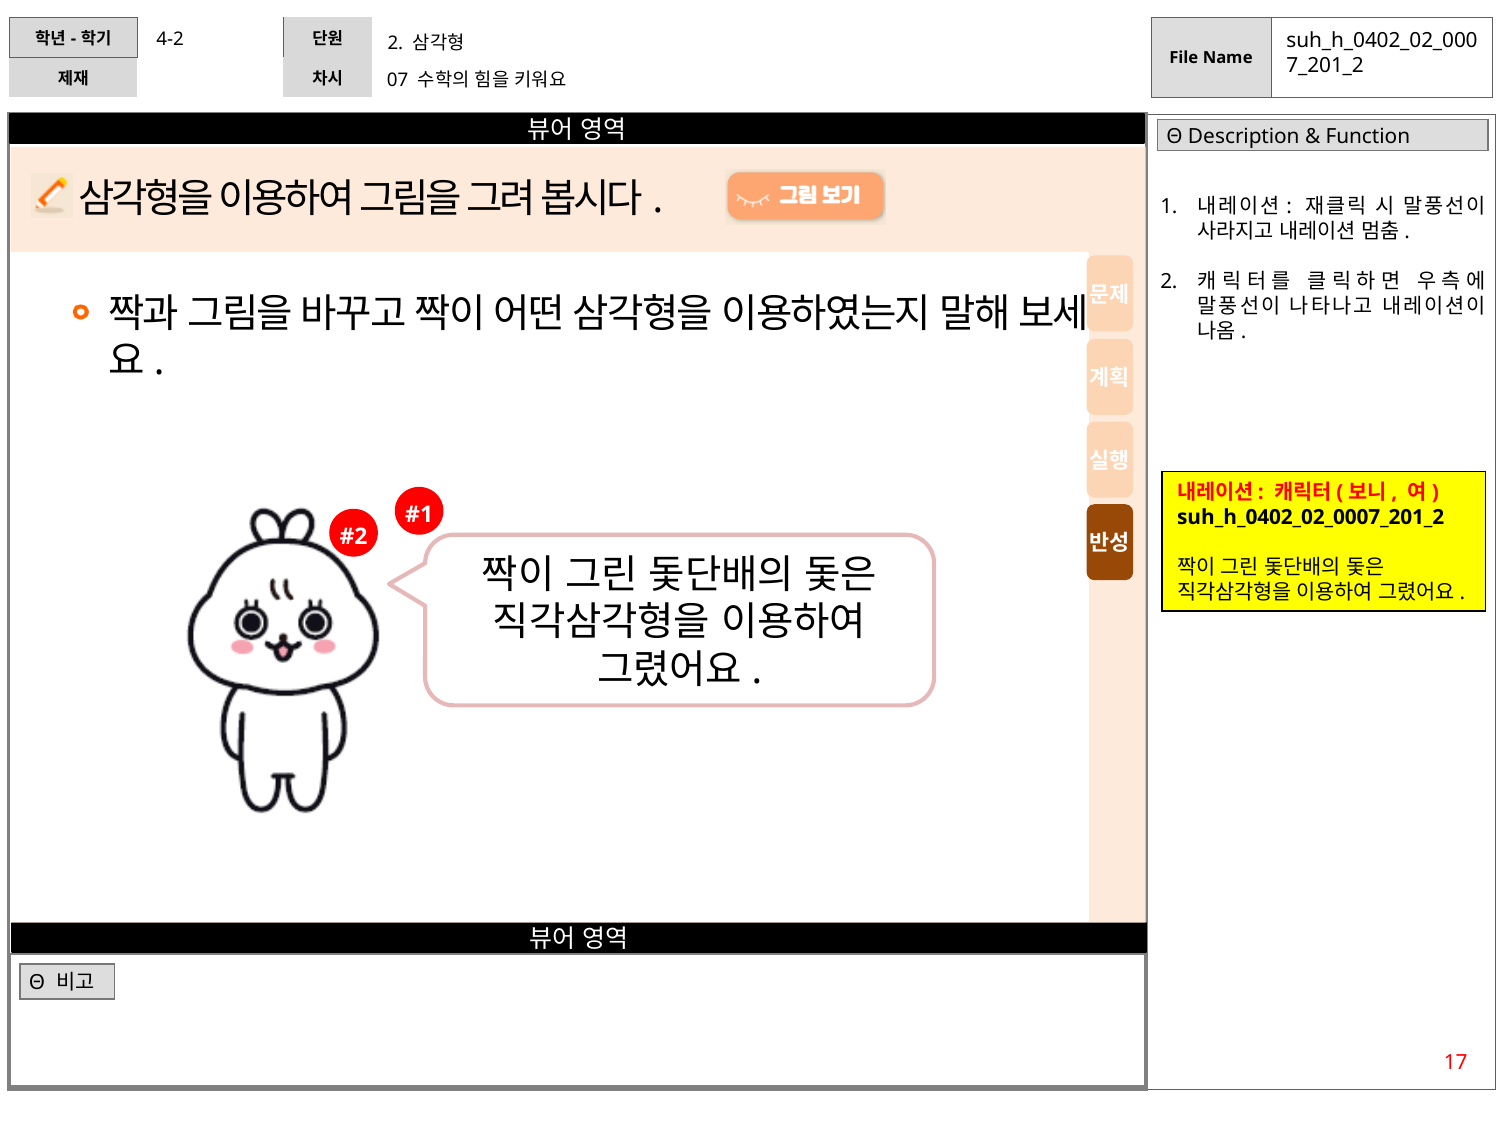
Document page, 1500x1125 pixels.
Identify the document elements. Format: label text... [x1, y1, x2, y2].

picture [725, 169, 887, 225]
text_box 2. 삼각형 [372, 23, 828, 48]
text_box 4-2 [141, 18, 284, 55]
text_box #1 [397, 484, 446, 537]
text_box 내레이션: 캐릭터(보니, 여) suh_h_0402_02_0007_201_2 짝이 그린 돛단배의 돛은 직각삼각형을 이용하여 그렸어요. [1162, 471, 1486, 612]
text_box 삼각형을 이용하여 그림을 그려 봅시다. [63, 165, 1145, 228]
text_box 짝이 그린 돛단배의 돛은 직각삼각형을 이용하여 그렸어요. [401, 532, 937, 708]
text_box 내레이션: 재클릭 시 말풍선이 사라지고 내레이션 멈춤. 캐릭터를 클릭하면 우측에 말풍선이 나타나고 내레이션이 나옴. [1145, 160, 1500, 382]
table_header Θ Description & Function [1158, 120, 1487, 150]
picture [31, 173, 73, 218]
picture [70, 301, 90, 323]
text_box suh_h_0402_02_0007_201_2 [1271, 18, 1500, 84]
text_box [9, 251, 1090, 923]
text_box 짝과 그림을 바꾸고 짝이 어떤 삼각형을 이용하였는지 말해 보세요. [93, 280, 1081, 390]
picture [178, 497, 395, 816]
text_box [9, 145, 1148, 925]
text_box 07 수학의 힘을 키워요 [372, 60, 821, 96]
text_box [1086, 255, 1134, 581]
